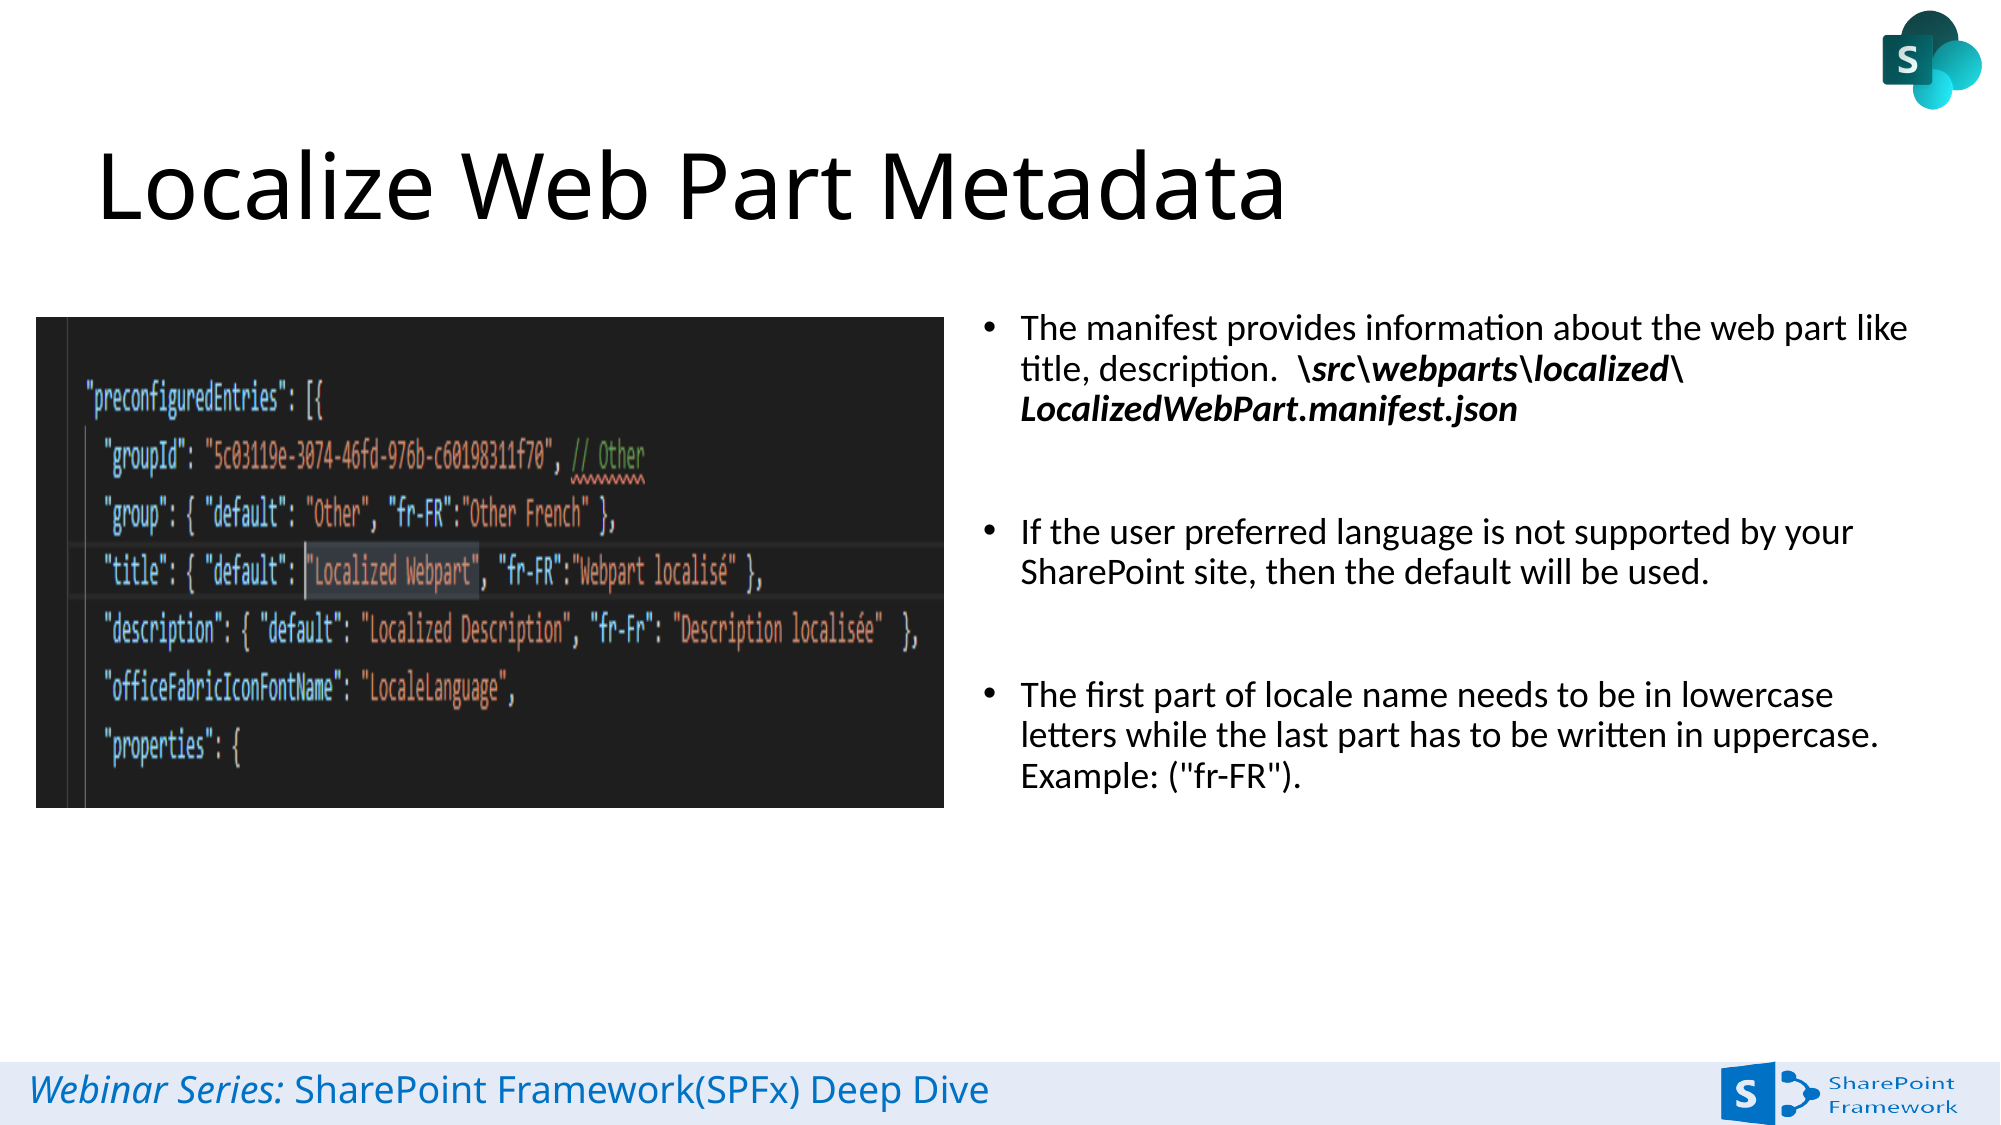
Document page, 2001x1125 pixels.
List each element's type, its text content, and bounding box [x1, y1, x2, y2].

title Localize Web Part Metadata [80, 47, 1806, 265]
picture [1881, 9, 1984, 111]
picture [0, 1057, 2000, 1125]
text_box The manifest provides information about the web part like title, description. \src\webparts\localized\LocalizedWebPart.manifest.json If the user preferred language is not supported by your SharePoint site, then the default will be used. The first part of locale name needs to be in lowercase letters while the last part has to be written in uppercase. Example: ("fr-FR"). [968, 300, 1948, 884]
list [36, 317, 944, 808]
